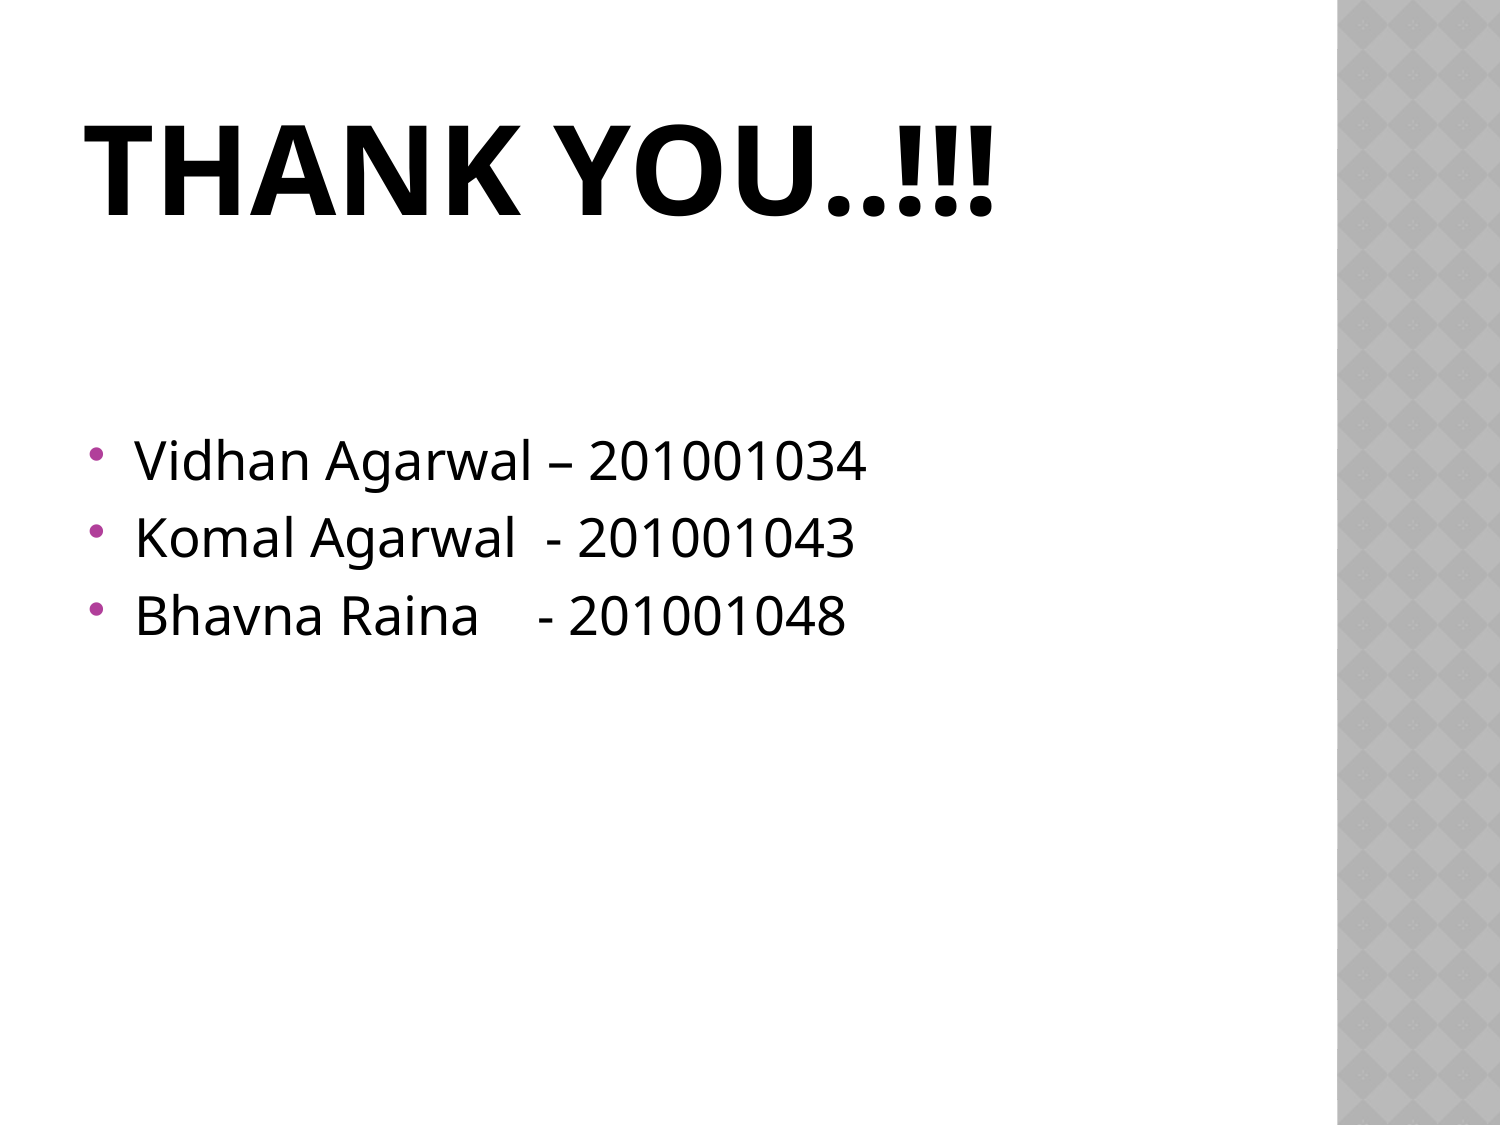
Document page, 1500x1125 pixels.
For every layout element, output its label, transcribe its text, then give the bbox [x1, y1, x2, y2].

title Thank you..!!! [75, 52, 1263, 240]
list Vidhan Agarwal – 201001034 Komal Agarwal - 201001043 Bhavna Raina - 201001048 [75, 264, 1263, 1059]
